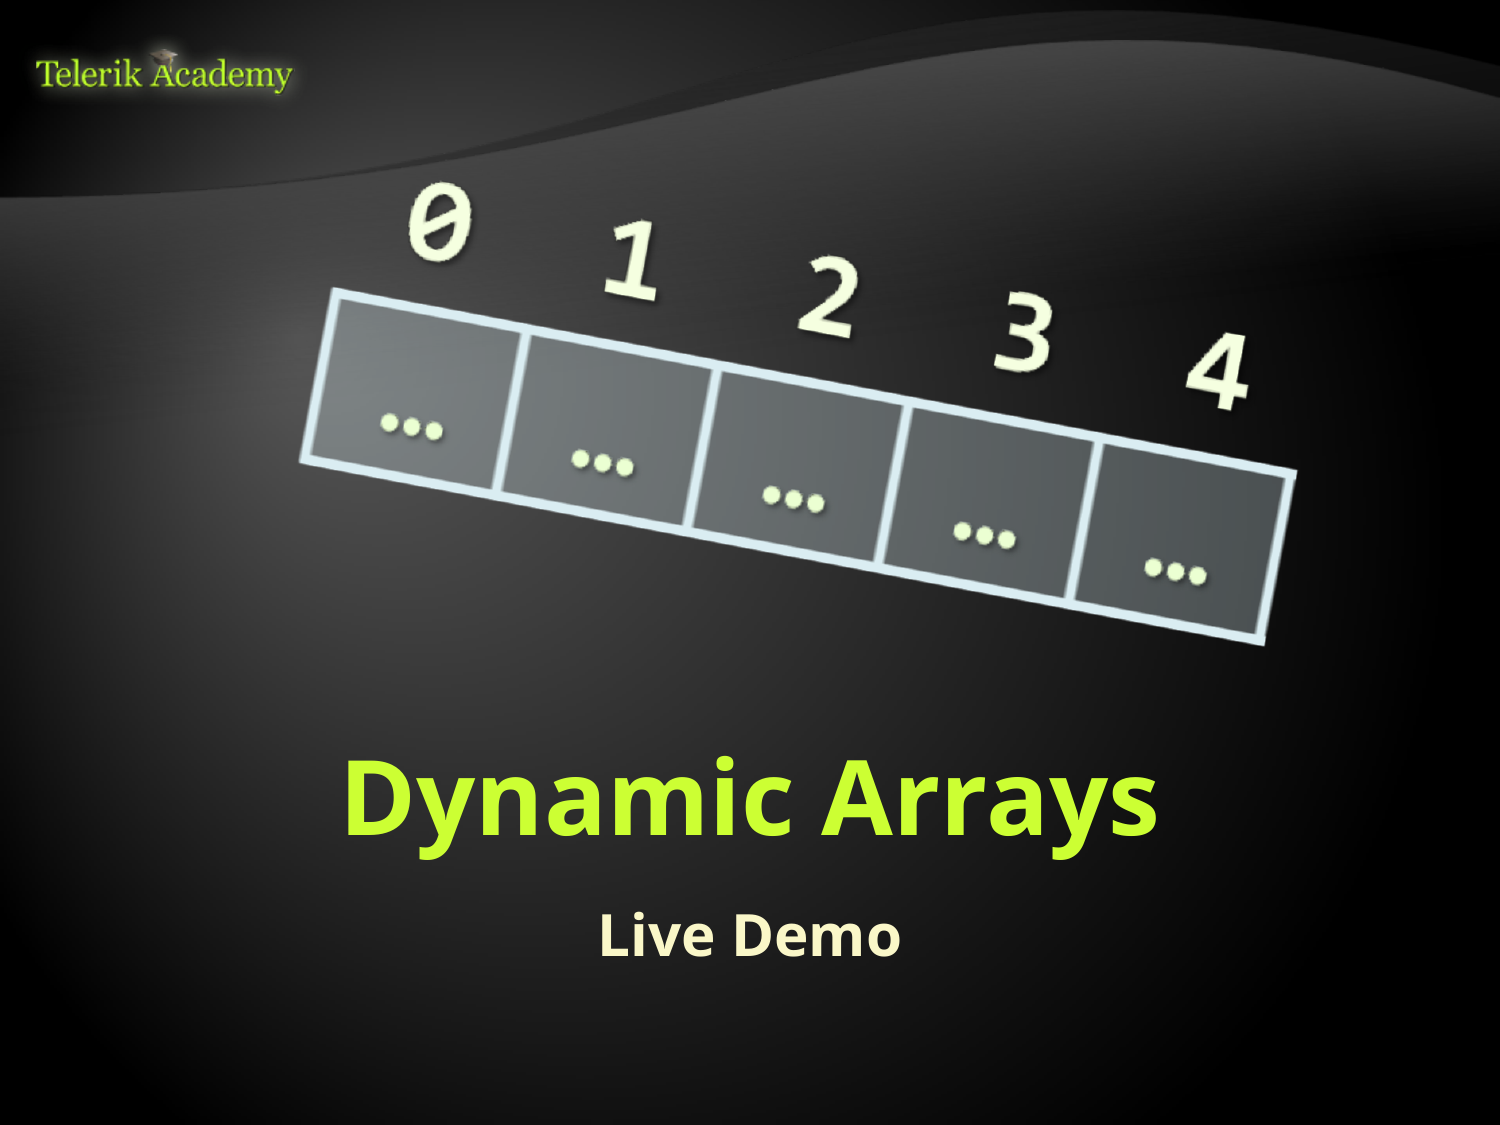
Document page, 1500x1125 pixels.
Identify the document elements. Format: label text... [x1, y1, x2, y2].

picture [0, 0, 1500, 1125]
subtitle Live Demo [315, 886, 1184, 980]
title Dynamic Arrays [315, 742, 1184, 855]
